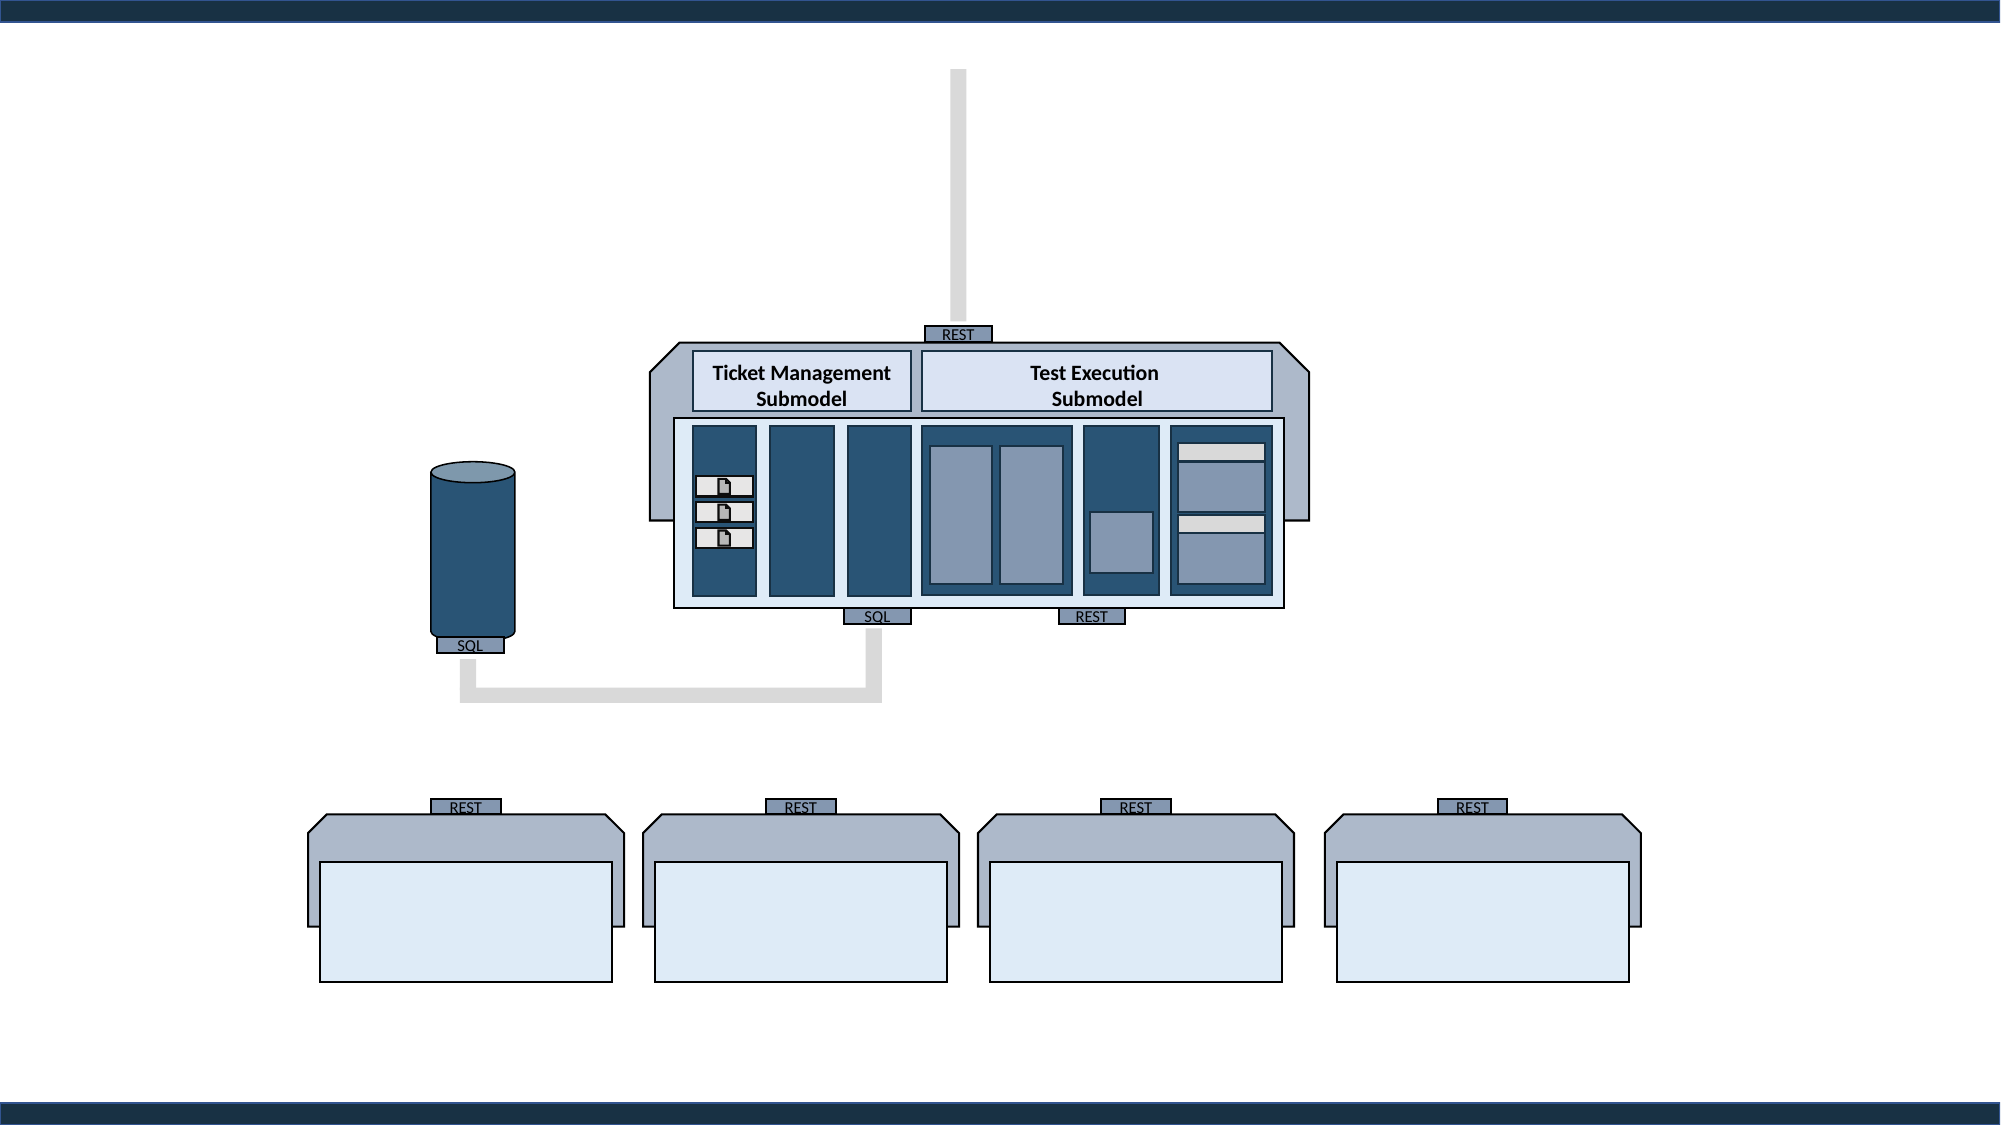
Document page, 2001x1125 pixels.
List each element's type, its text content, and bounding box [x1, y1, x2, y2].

text_box REST [924, 325, 993, 343]
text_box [1324, 799, 1641, 982]
text_box [949, 68, 967, 323]
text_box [308, 799, 625, 982]
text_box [643, 799, 960, 982]
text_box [695, 476, 753, 549]
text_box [977, 799, 1294, 982]
text_box SQL [843, 608, 912, 625]
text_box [674, 417, 1285, 608]
text_box [459, 658, 477, 687]
text_box REST [1058, 609, 1126, 625]
text_box SQL [436, 636, 505, 654]
text_box [459, 687, 883, 704]
text_box [865, 627, 883, 687]
text_box Test Execution Submodel [921, 350, 1273, 412]
text_box [429, 460, 516, 640]
text_box [648, 341, 1311, 522]
text_box Ticket Management Submodel [692, 350, 912, 412]
